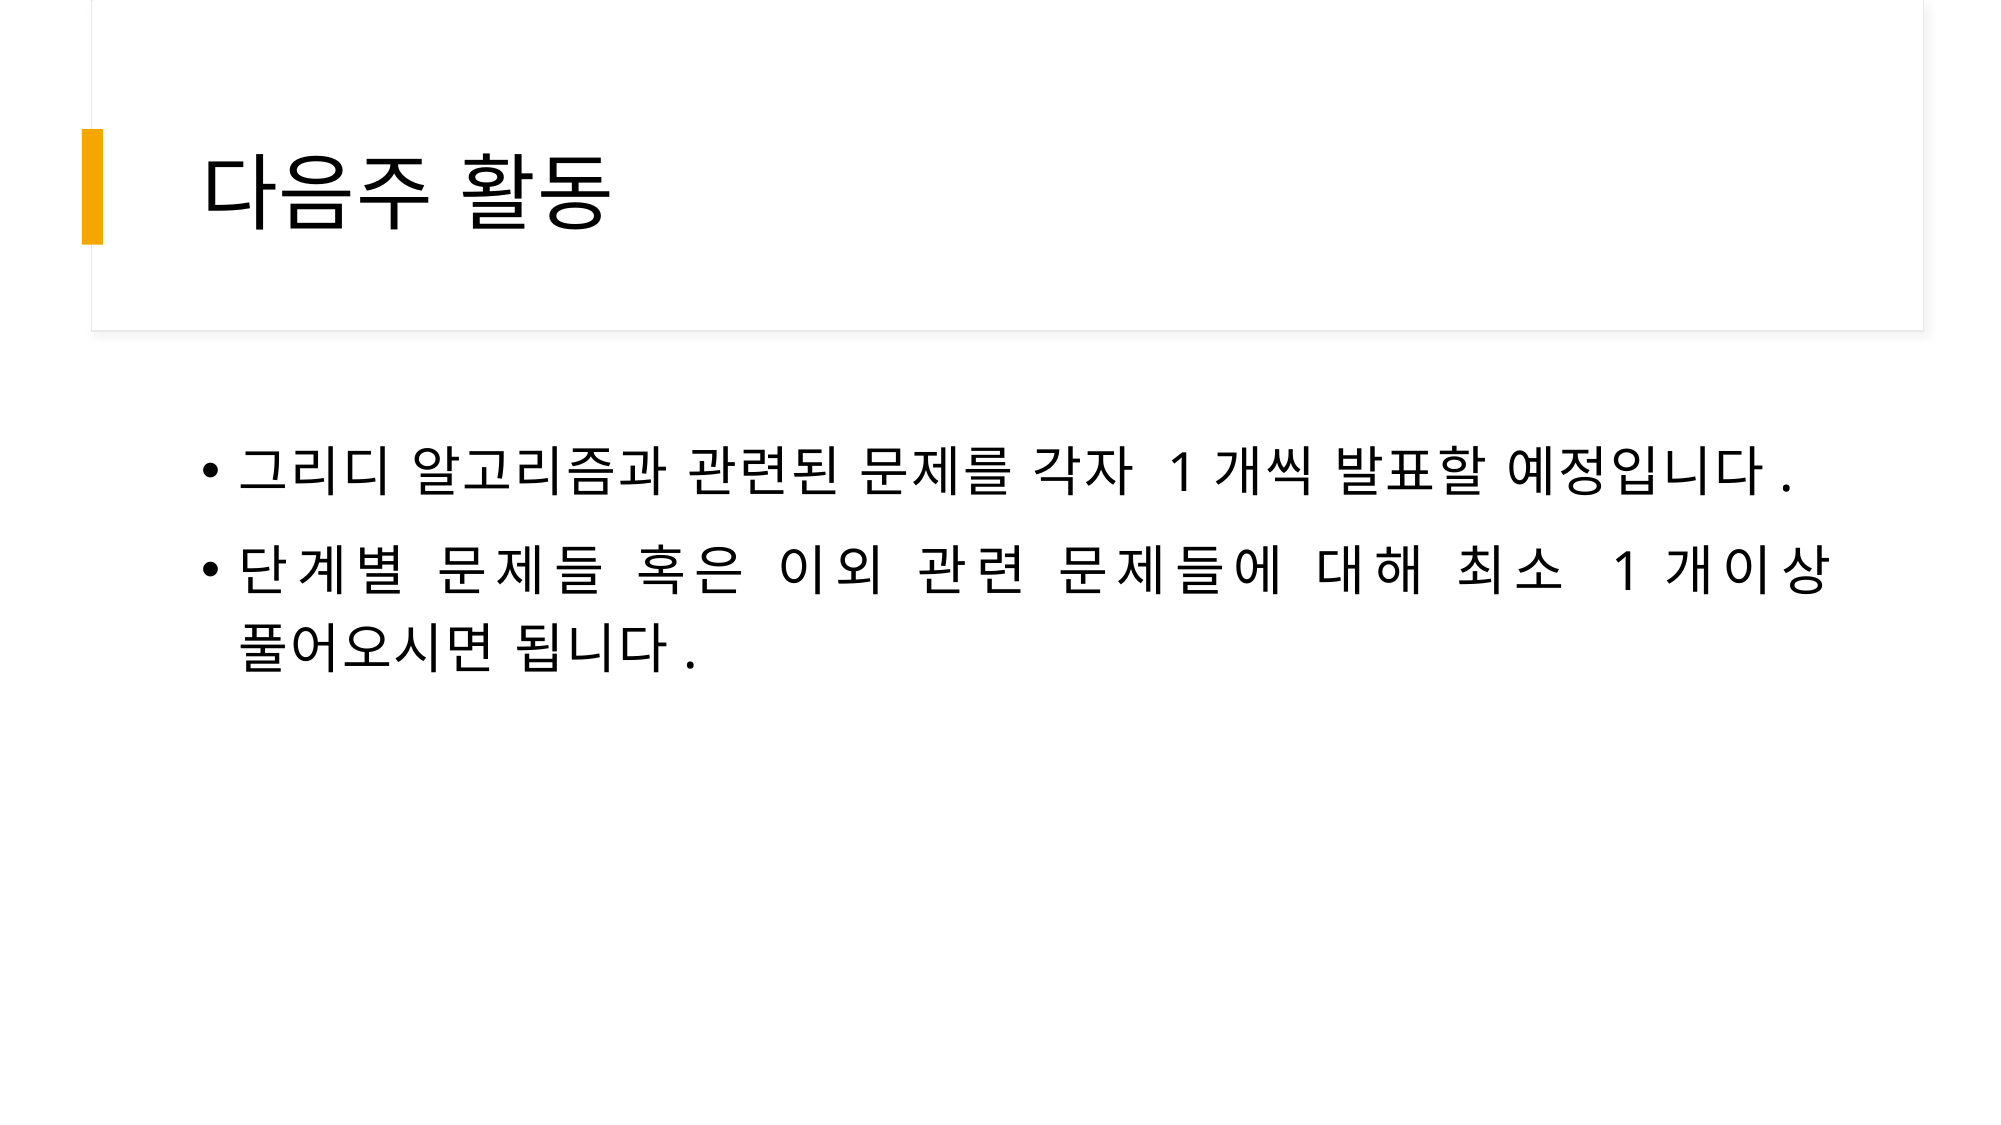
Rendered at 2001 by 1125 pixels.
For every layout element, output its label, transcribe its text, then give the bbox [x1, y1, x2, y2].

list 그리디 알고리즘과 관련된 문제를 각자 1개씩 발표할 예정입니다. 단계별 문제들 혹은 이외 관련 문제들에 대해 최소 1개이상 풀어오시면 됩니다. [183, 406, 1851, 1097]
title 다음주 활동 [183, 90, 1851, 284]
